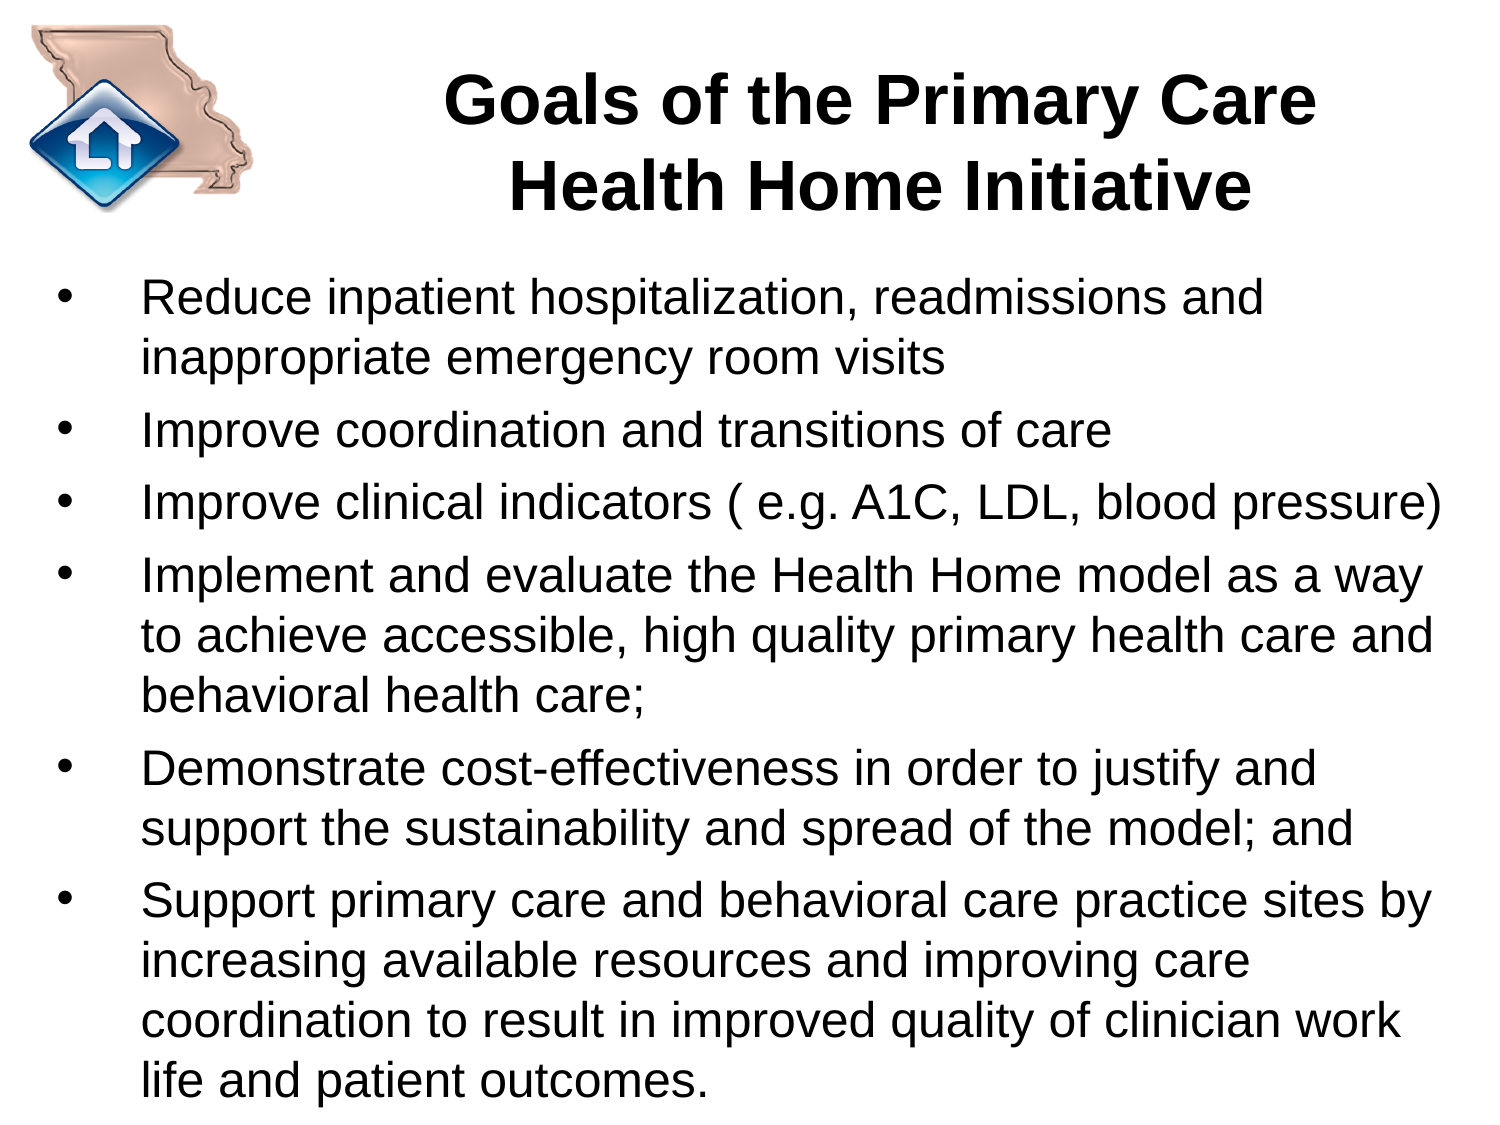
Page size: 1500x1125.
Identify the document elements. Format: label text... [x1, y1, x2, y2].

text_box Reduce inpatient hospitalization, readmissions and inappropriate emergency room visits Improve coordination and transitions of care Improve clinical indicators ( e.g. A1C, LDL, blood pressure) Implement and evaluate the Health Home model as a way to achieve accessible, high quality primary health care and behavioral health care; Demonstrate cost-effectiveness in order to justify and support the sustainability and spread of the model; and Support primary care and behavioral care practice sites by increasing available resources and improving care coordination to result in improved quality of clinician work life and patient outcomes. [41, 237, 1475, 1115]
title Goals of the Primary Care Health Home Initiative [337, 45, 1425, 233]
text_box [24, 10, 263, 213]
